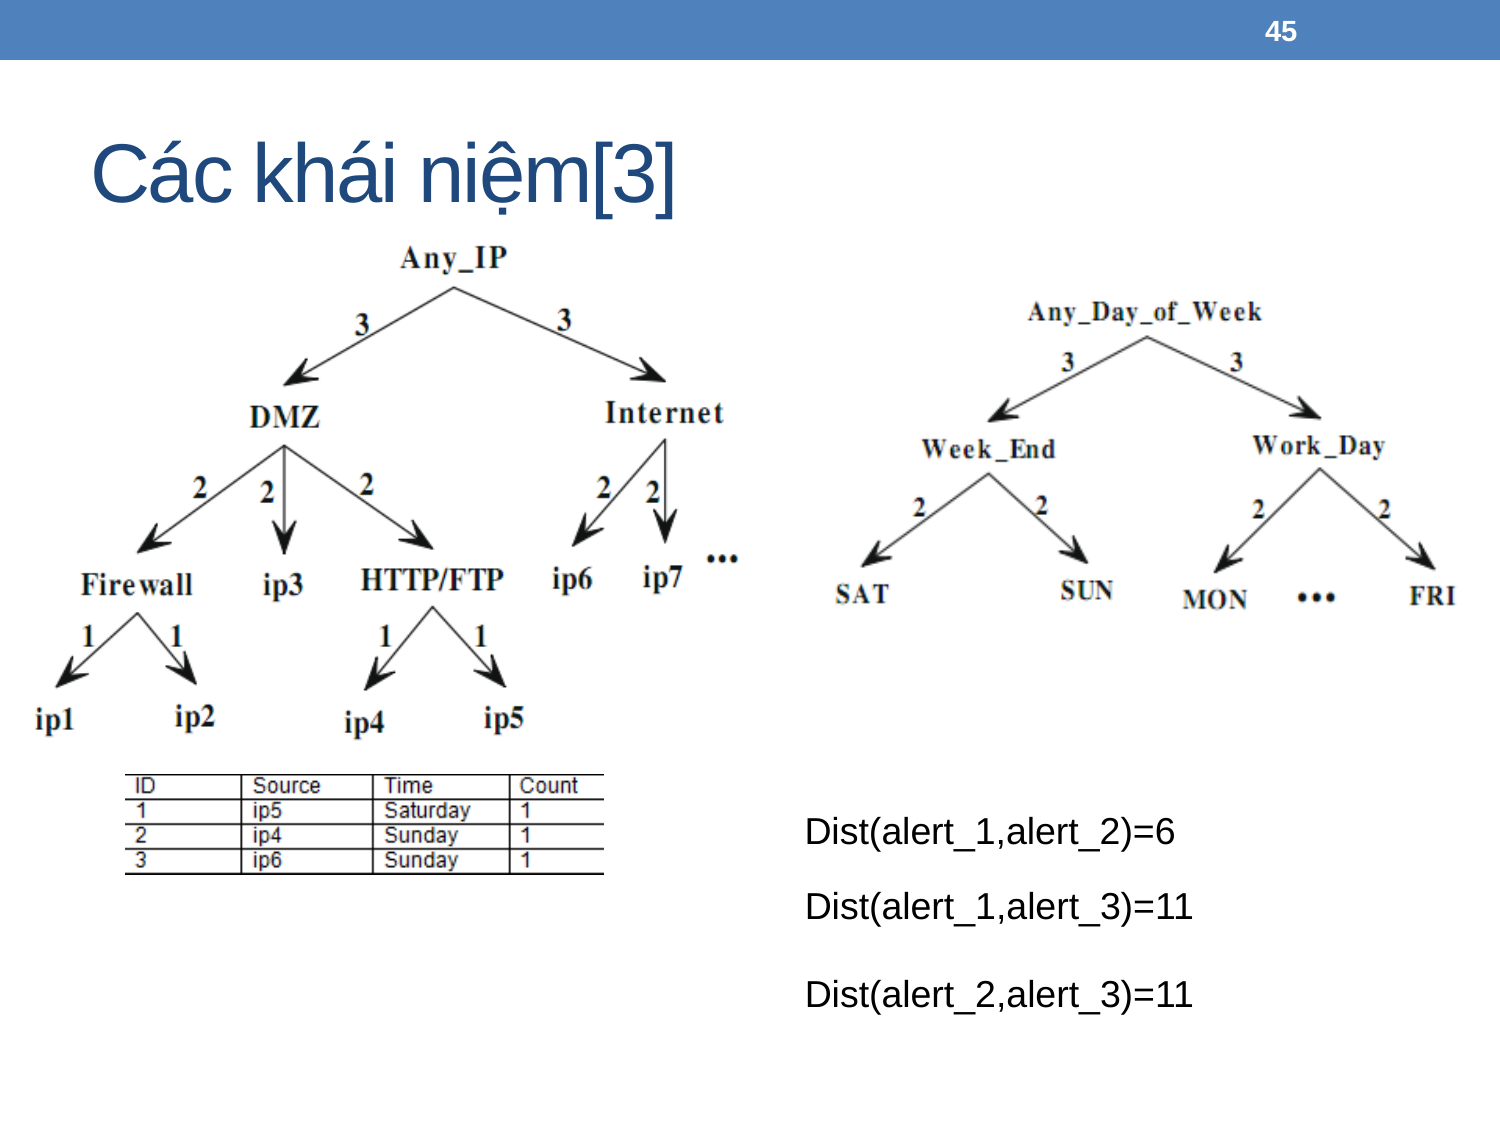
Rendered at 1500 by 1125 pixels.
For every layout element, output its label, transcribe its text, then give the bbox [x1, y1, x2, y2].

picture [824, 287, 1470, 613]
slide_number 45 [1250, 3, 1425, 57]
text_box Dist(alert_1,alert_3)=11 [789, 874, 1209, 935]
text_box Dist(alert_2,alert_3)=11 [789, 962, 1209, 1023]
title Các khái niệm[3] [75, 87, 1425, 250]
text_box Dist(alert_1,alert_2)=6 [789, 799, 1191, 860]
picture [124, 774, 605, 876]
picture [0, 237, 752, 745]
